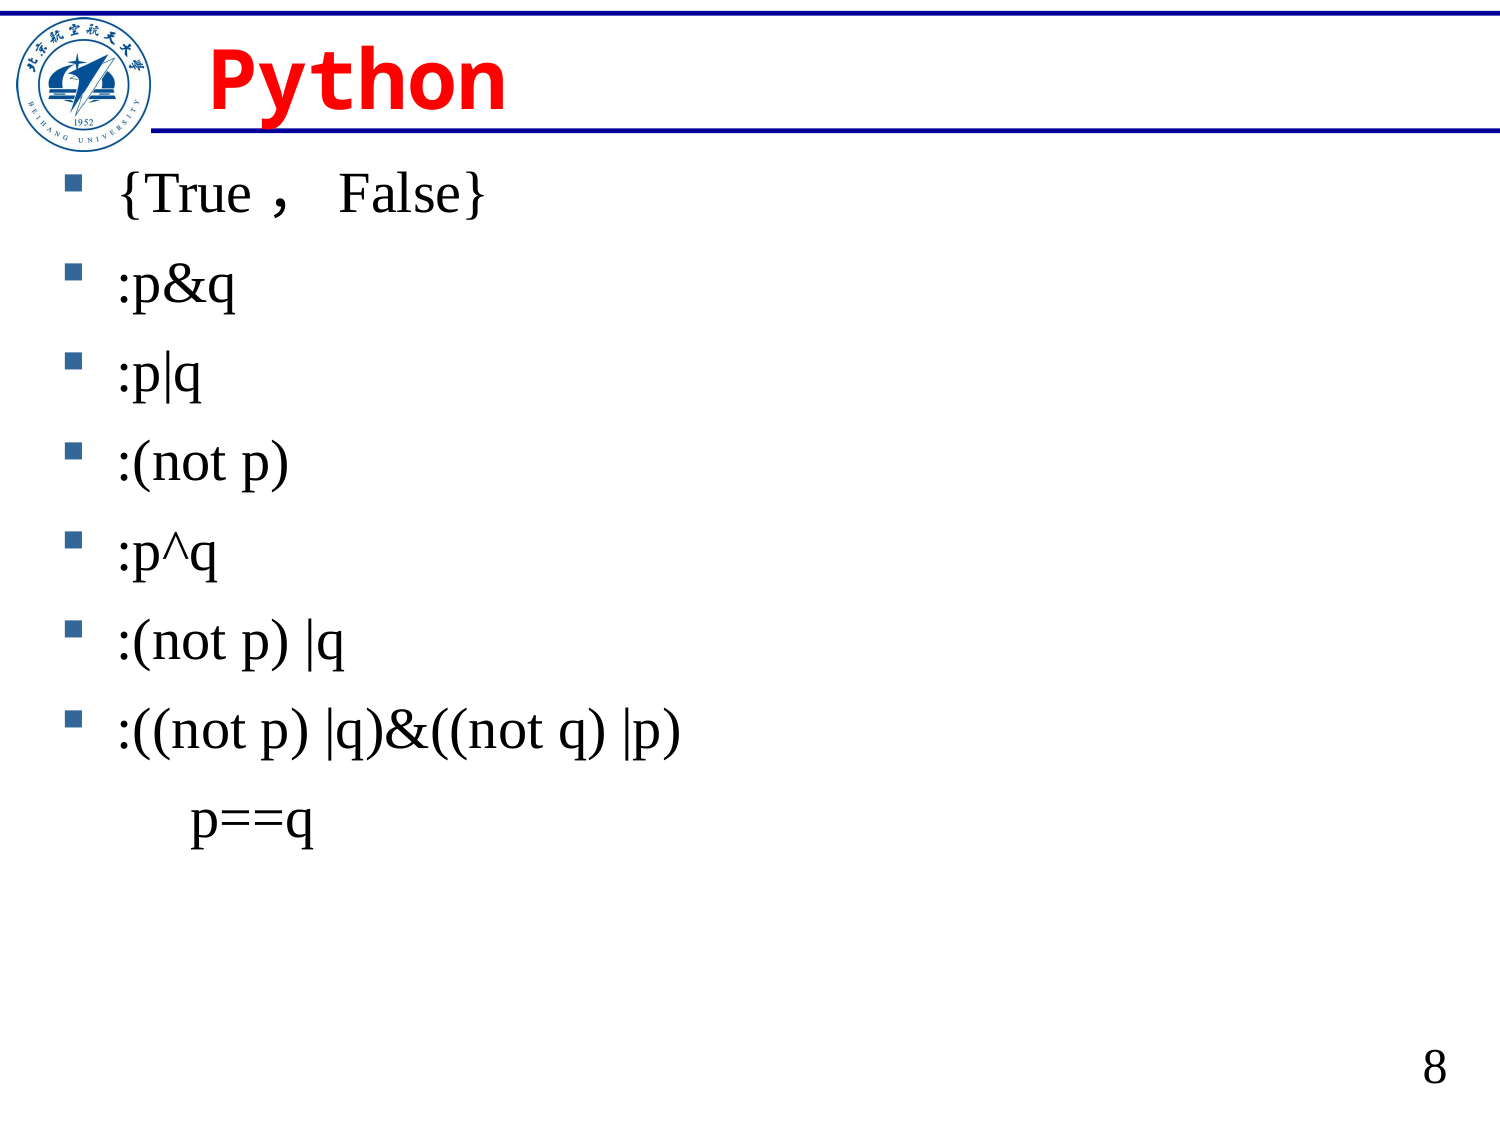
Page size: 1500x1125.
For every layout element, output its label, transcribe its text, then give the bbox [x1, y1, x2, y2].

picture [16, 17, 151, 152]
title Python [192, 32, 1415, 120]
